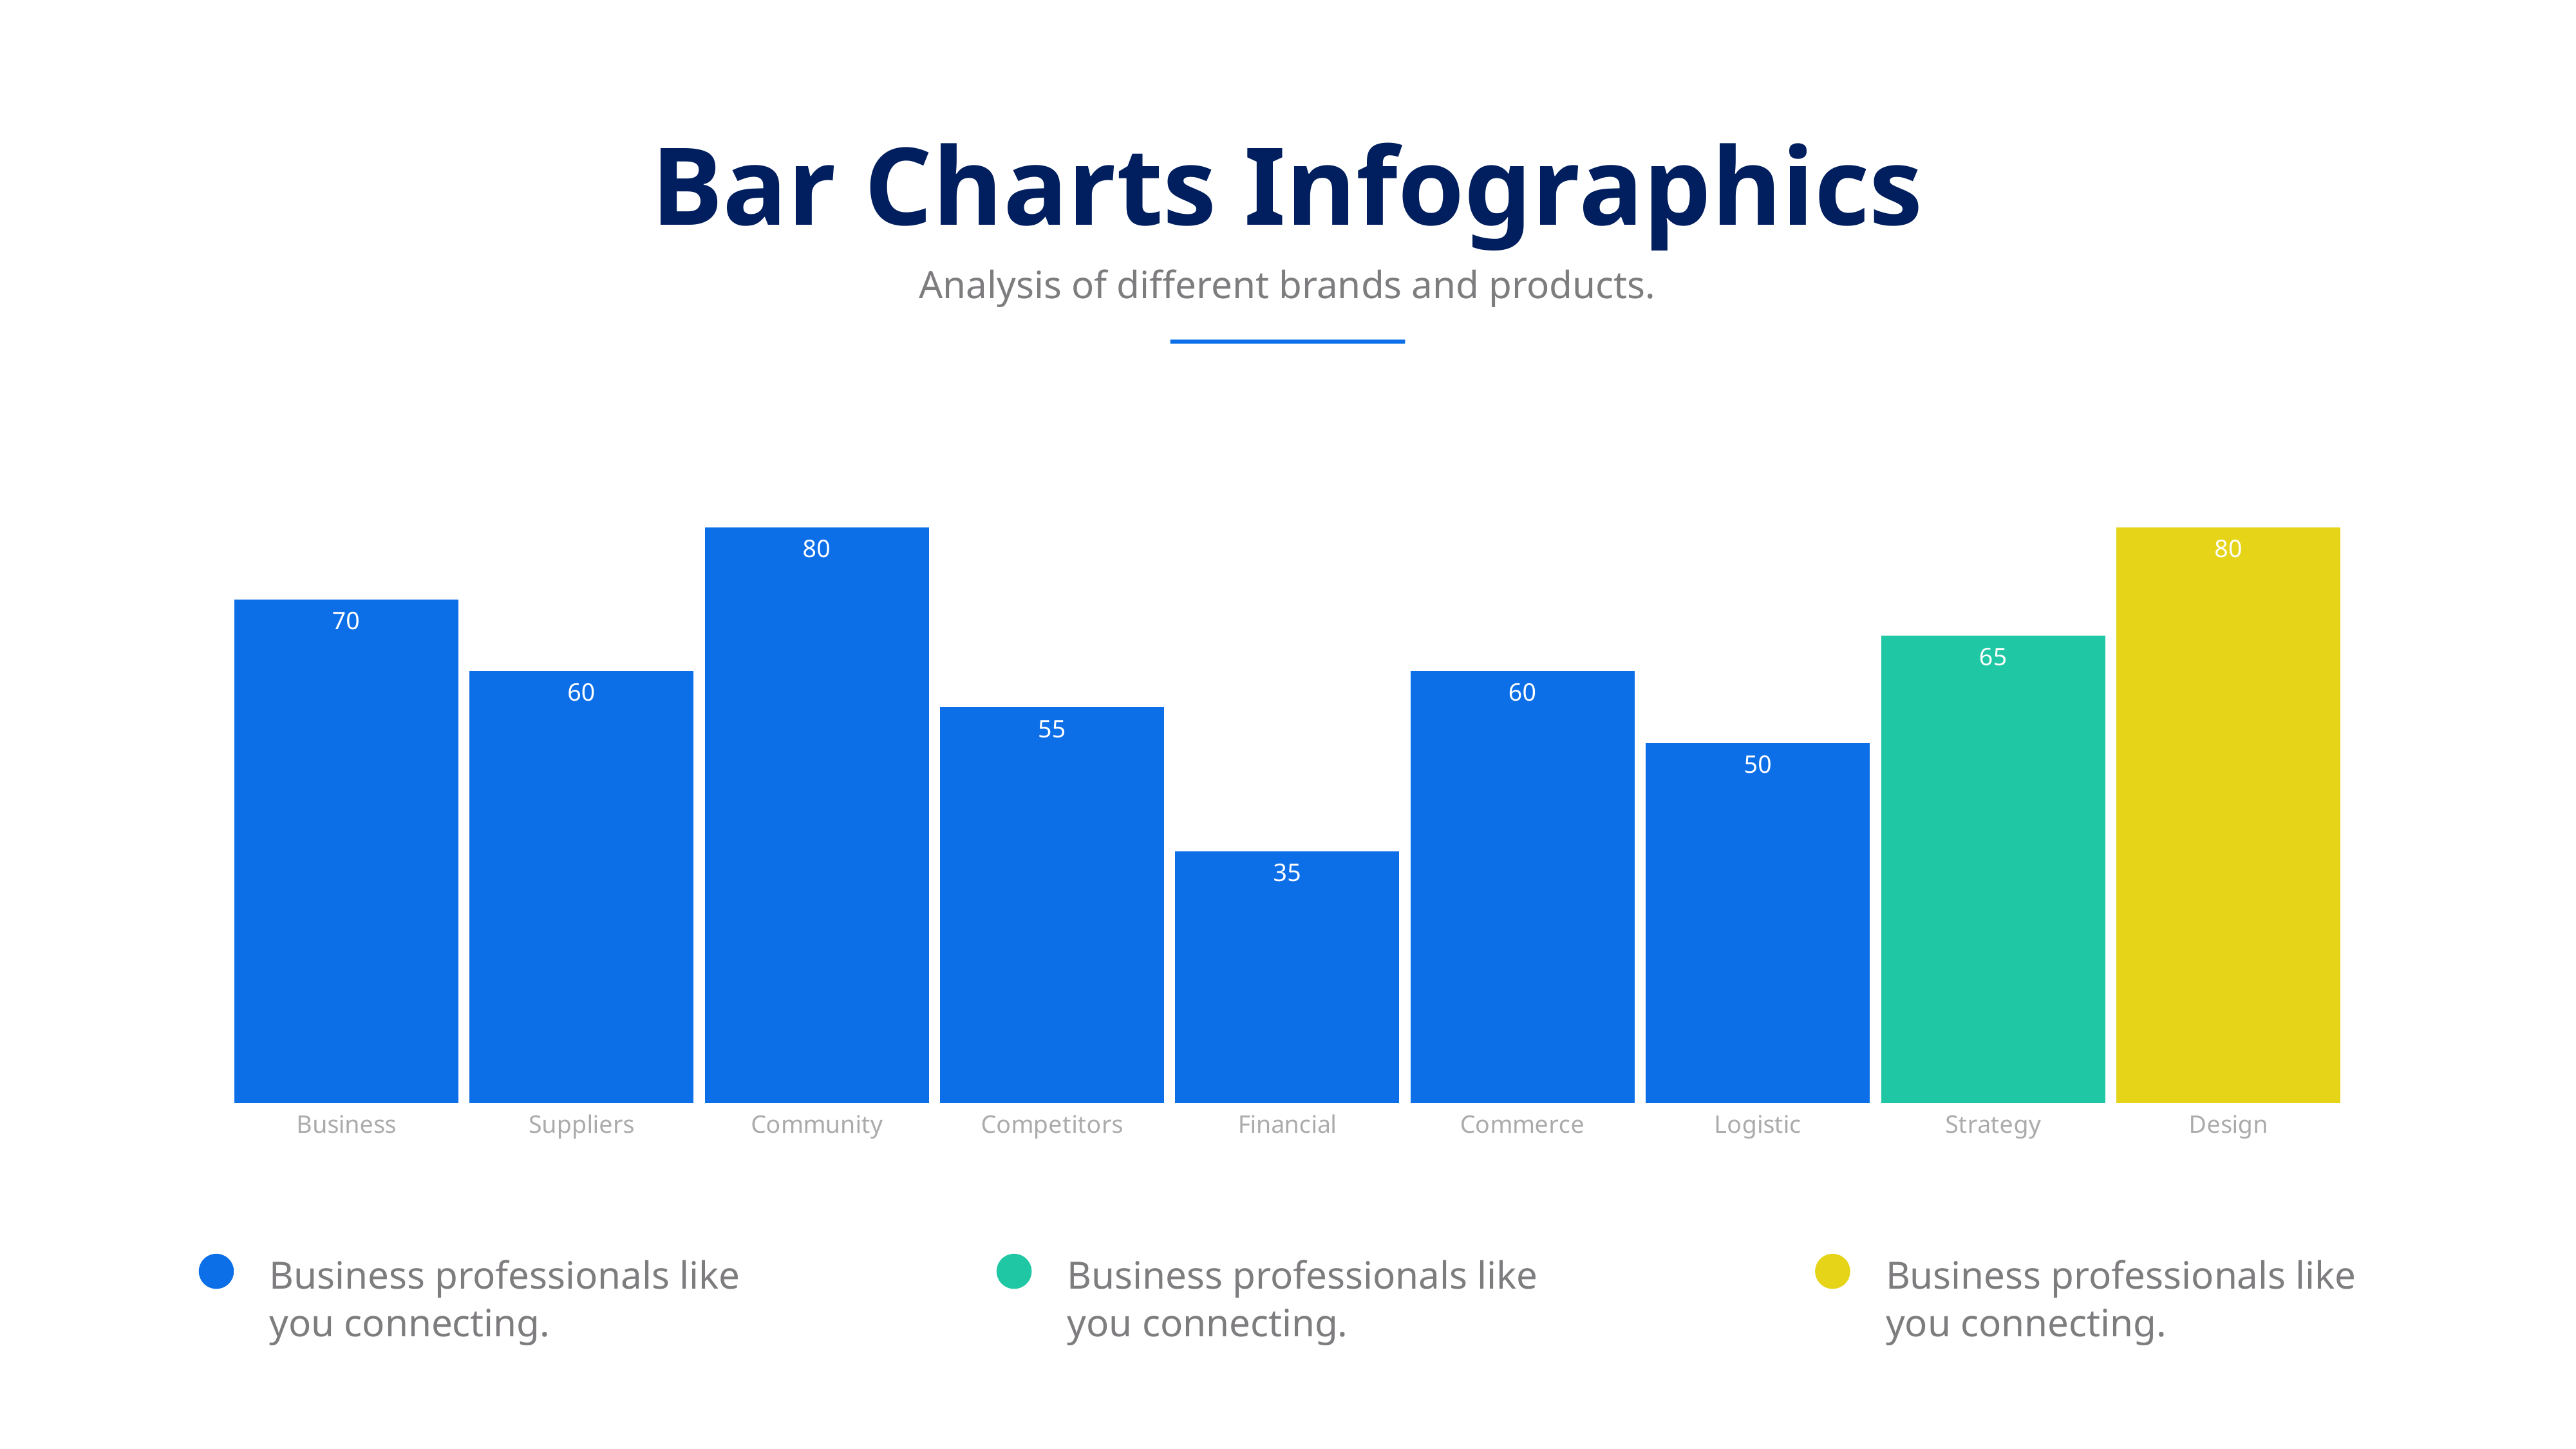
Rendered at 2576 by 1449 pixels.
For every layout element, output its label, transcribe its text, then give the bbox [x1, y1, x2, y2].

text_box [995, 1253, 1033, 1290]
chart [184, 440, 2391, 1155]
text_box [1170, 339, 1406, 345]
text_box Analysis of different brands and products. [825, 256, 1749, 311]
text_box Bar Charts Infographics [641, 113, 1933, 252]
text_box [198, 1253, 235, 1290]
text_box [1814, 1253, 1851, 1290]
text_box Business professionals like you connecting. [1058, 1244, 1579, 1349]
text_box Business professionals like you connecting. [1876, 1244, 2397, 1349]
text_box Business professionals like you connecting. [259, 1244, 780, 1349]
